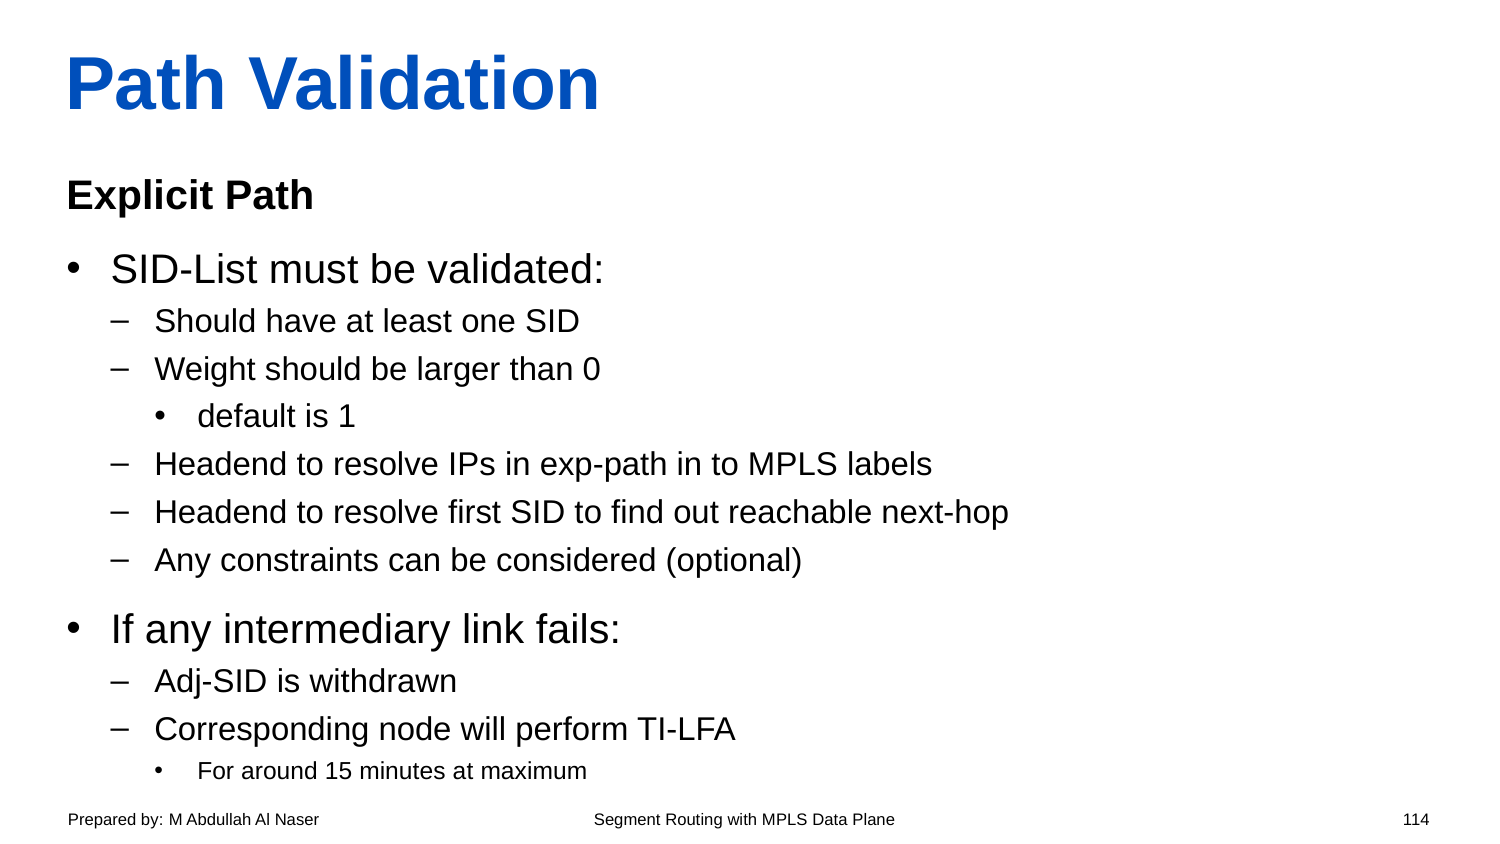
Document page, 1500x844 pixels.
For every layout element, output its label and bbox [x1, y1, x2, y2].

title [64, 9, 1436, 151]
list [66, 167, 1437, 788]
